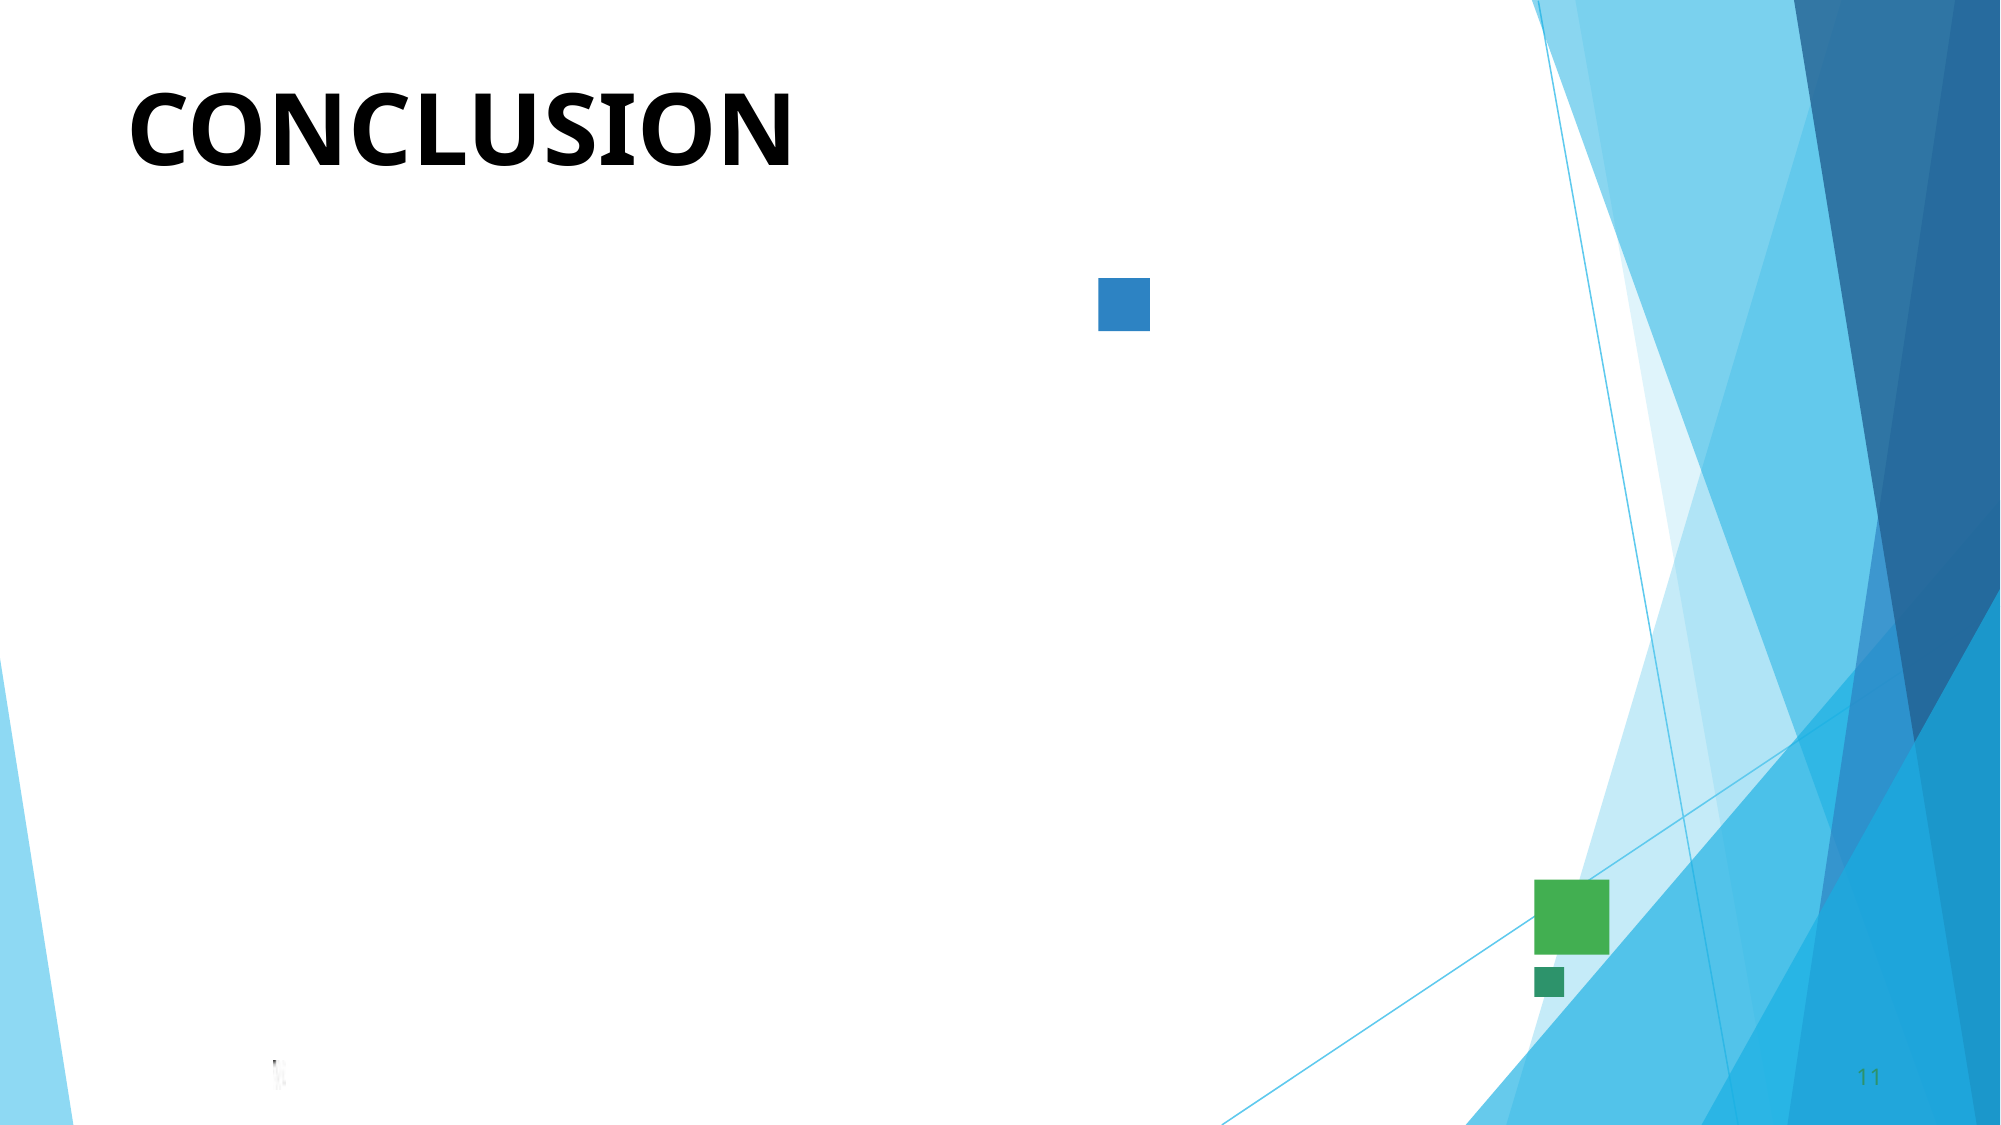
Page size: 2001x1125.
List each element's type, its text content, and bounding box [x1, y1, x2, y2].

text_box 11 [1849, 1061, 1888, 1095]
title CONCLUSION [123, 63, 875, 254]
picture [273, 1060, 287, 1091]
text_box [1534, 879, 1610, 955]
text_box [1534, 967, 1565, 997]
text_box [1098, 278, 1150, 332]
